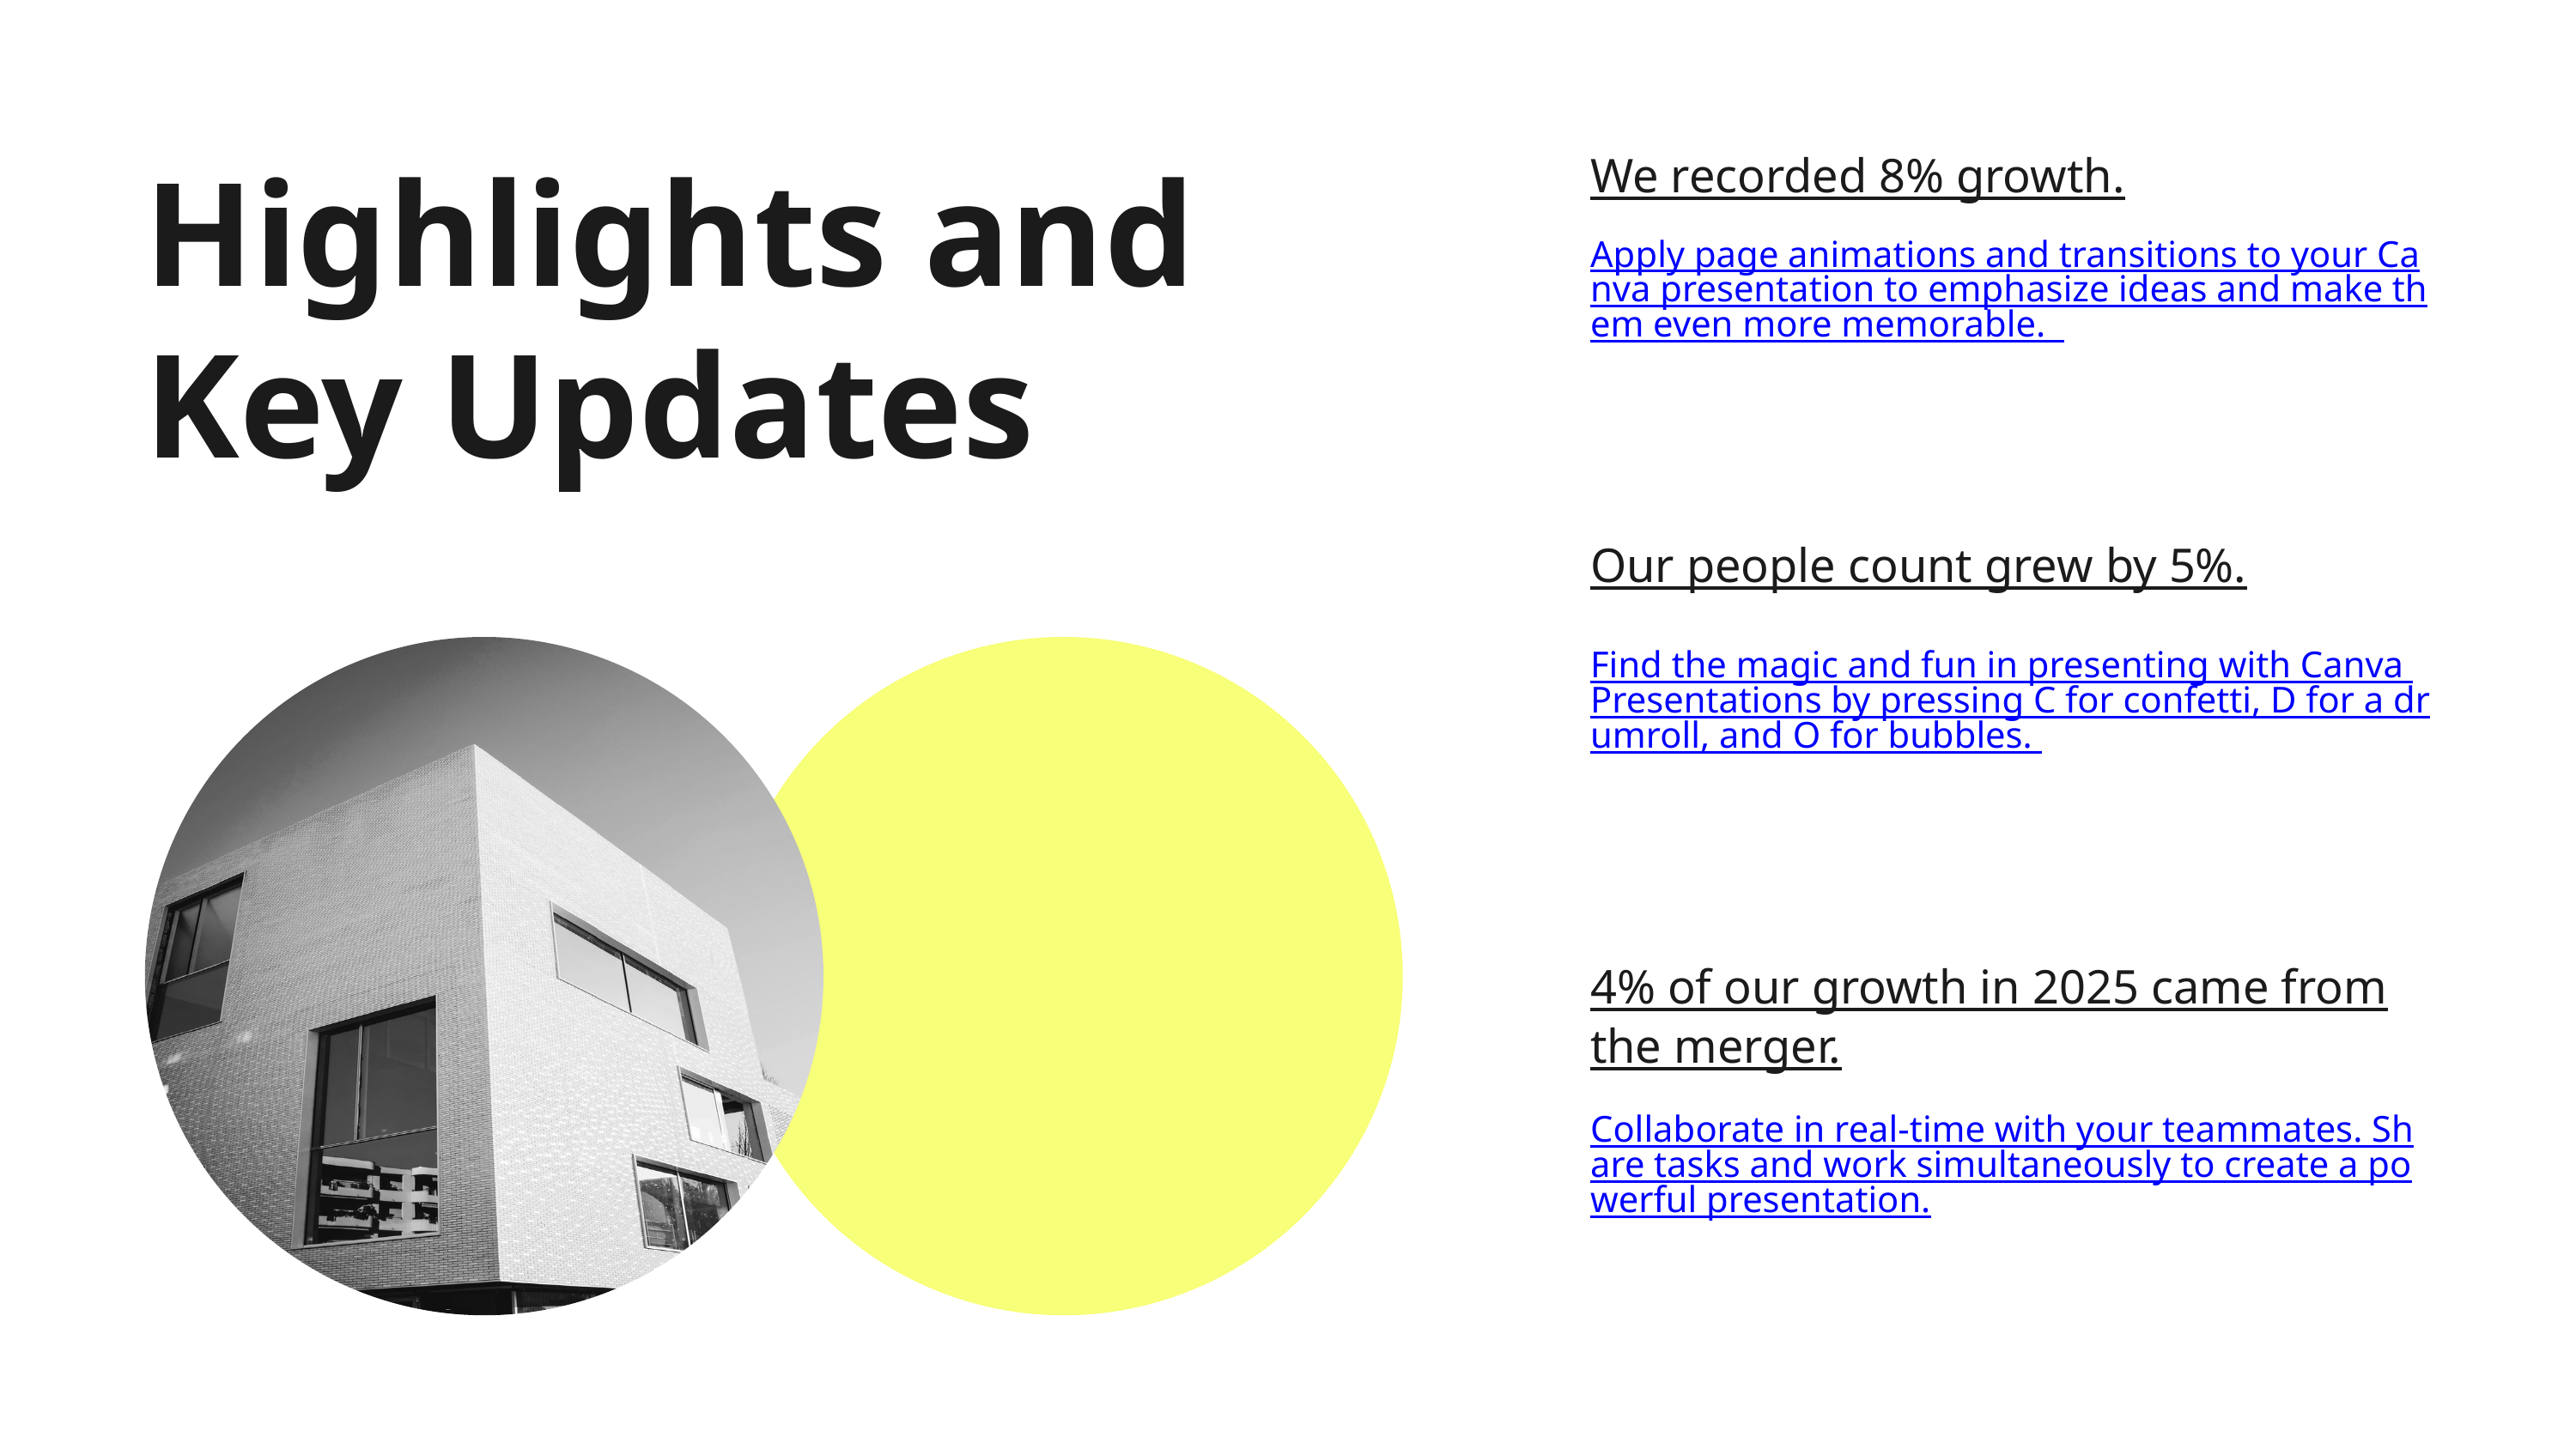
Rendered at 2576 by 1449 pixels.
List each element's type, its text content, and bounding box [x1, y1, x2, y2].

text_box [1589, 142, 2432, 376]
text_box [774, 636, 1403, 1316]
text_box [1589, 532, 2432, 787]
text_box [144, 636, 823, 1316]
text_box Highlights and Key Updates [144, 143, 1365, 488]
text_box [1589, 954, 2432, 1252]
